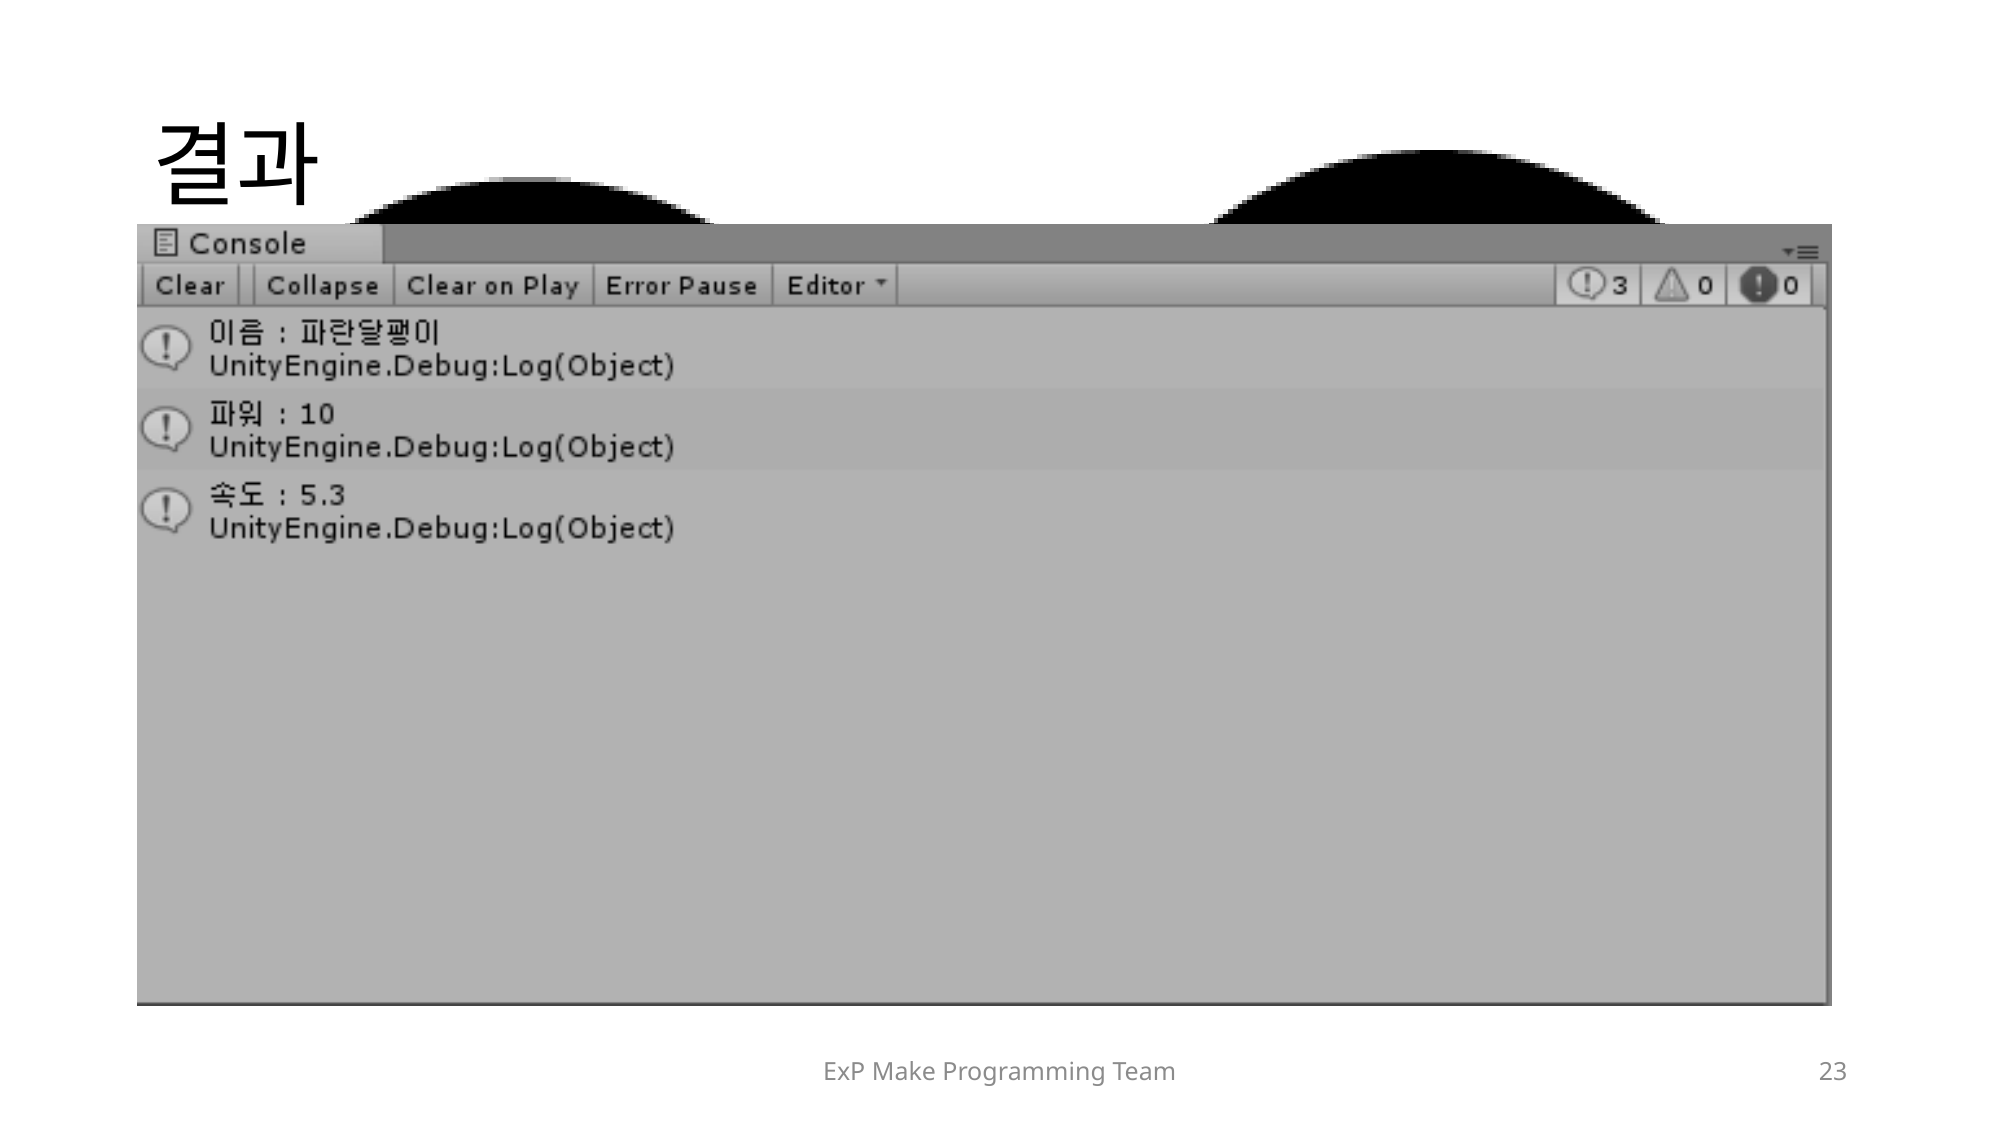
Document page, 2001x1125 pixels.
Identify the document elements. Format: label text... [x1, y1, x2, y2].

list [137, 224, 1832, 1006]
footer ExP Make Programming Team [662, 1042, 1338, 1103]
picture [0, 0, 2001, 1125]
slide_number 23 [1412, 1042, 1863, 1103]
title 결과 [137, 59, 1863, 278]
